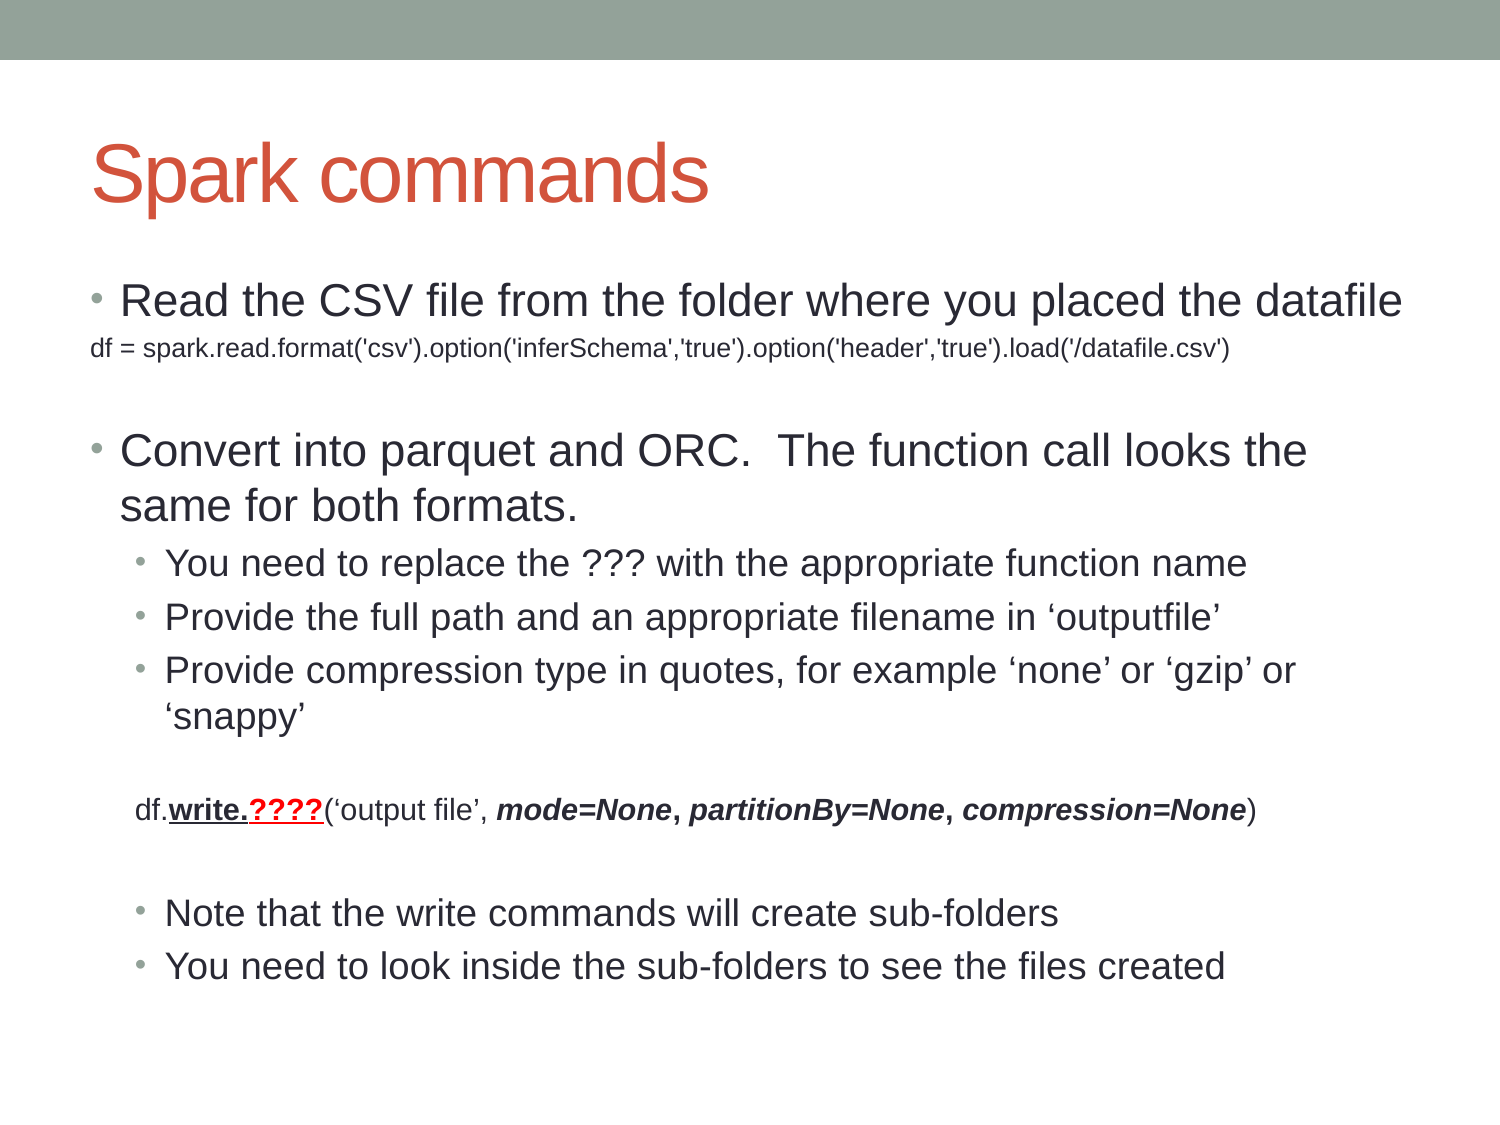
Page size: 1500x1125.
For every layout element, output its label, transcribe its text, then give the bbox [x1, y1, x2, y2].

list Read the CSV file from the folder where you placed the datafile df = spark.read.format('csv').option('inferSchema','true').option('header','true').load('/datafile.csv') Convert into parquet and ORC. The function call looks the same for both formats. You need to replace the ??? with the appropriate function name Provide the full path and an appropriate filename in ‘outputfile’ Provide compression type in quotes, for example ‘none’ or ‘gzip’ or ‘snappy’ df.write.????(‘output file’, mode=None, partitionBy=None, compression=None) Note that the write commands will create sub-folders You need to look inside the sub-folders to see the files created [75, 262, 1425, 1063]
title Spark commands [75, 87, 1425, 250]
